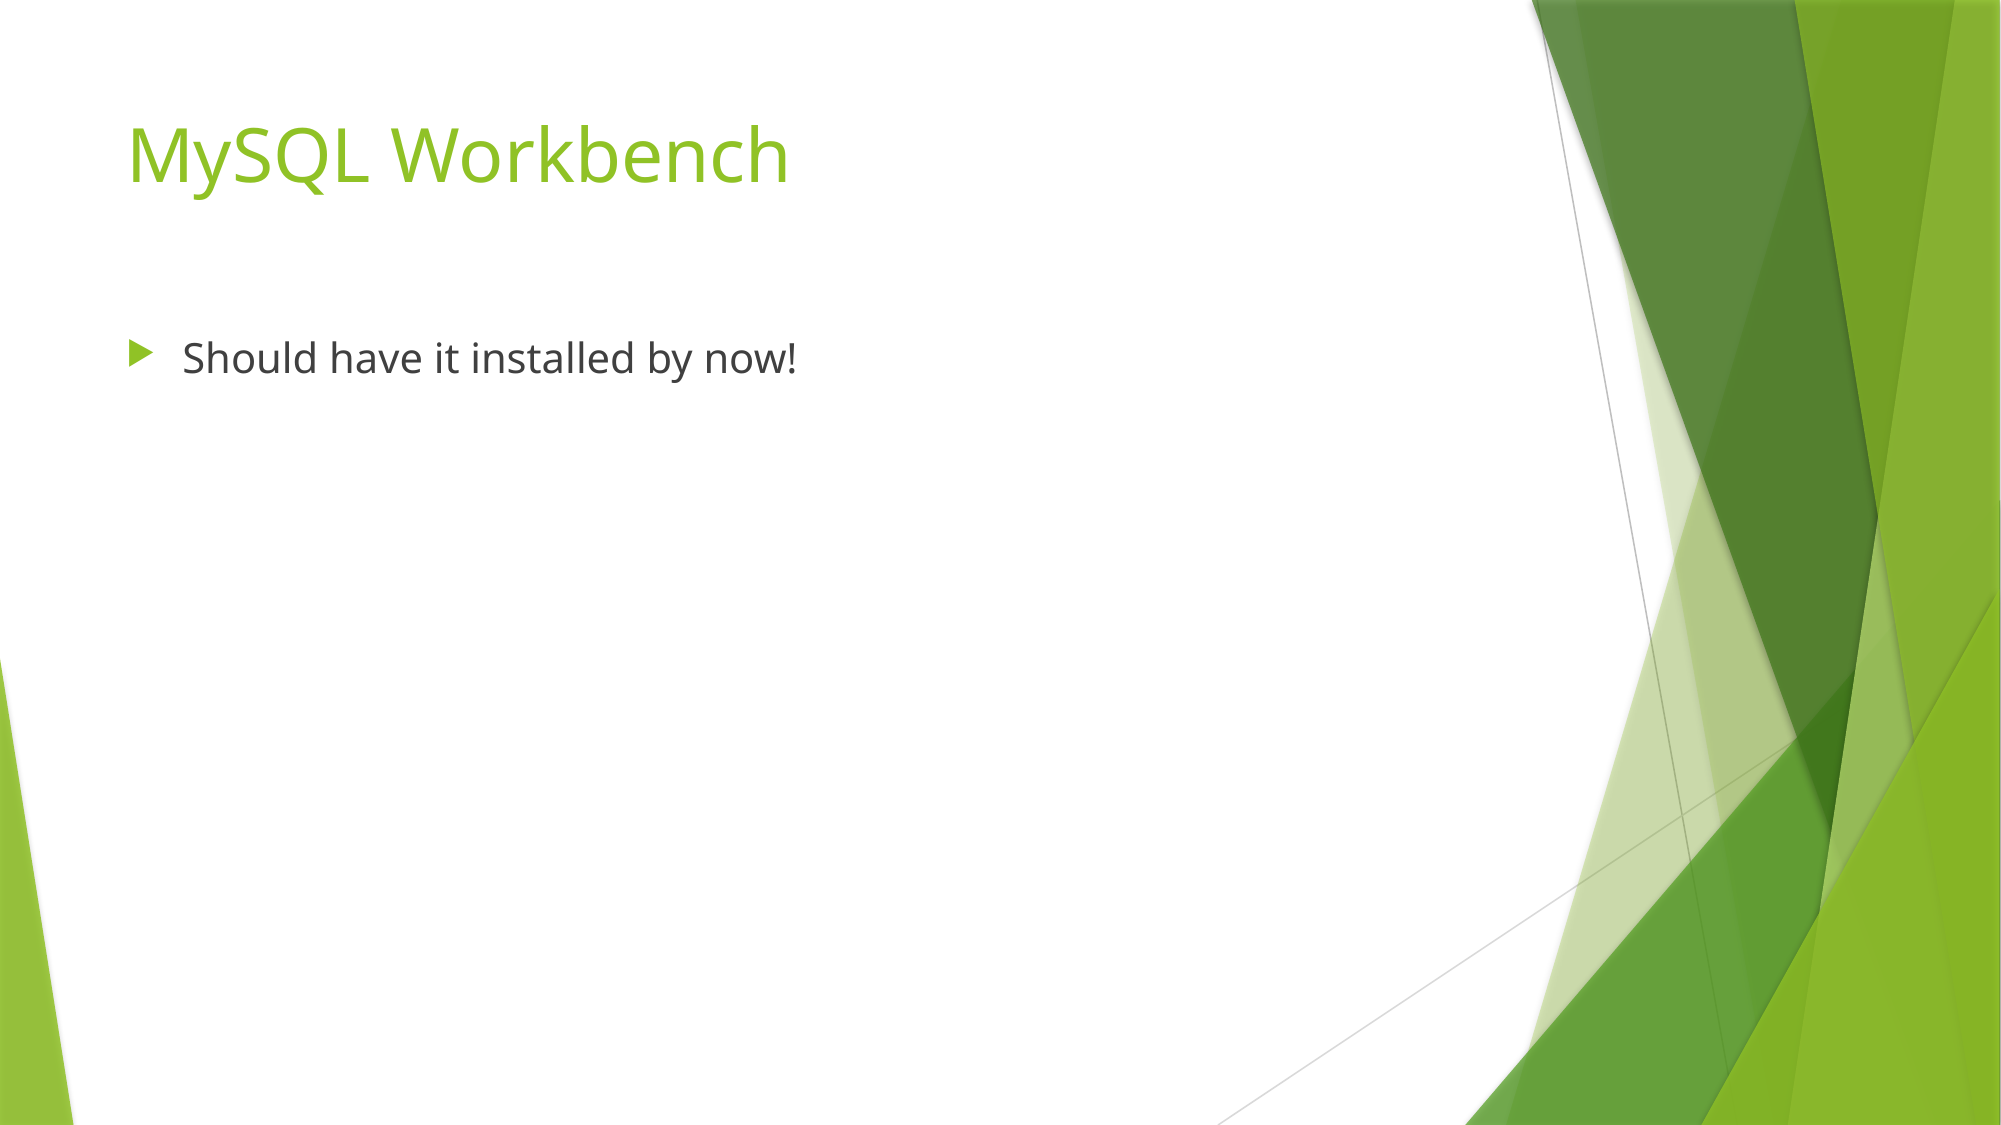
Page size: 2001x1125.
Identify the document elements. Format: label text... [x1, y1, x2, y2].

title MySQL Workbench [111, 99, 1522, 274]
list Should have it installed by now! [111, 274, 1522, 912]
